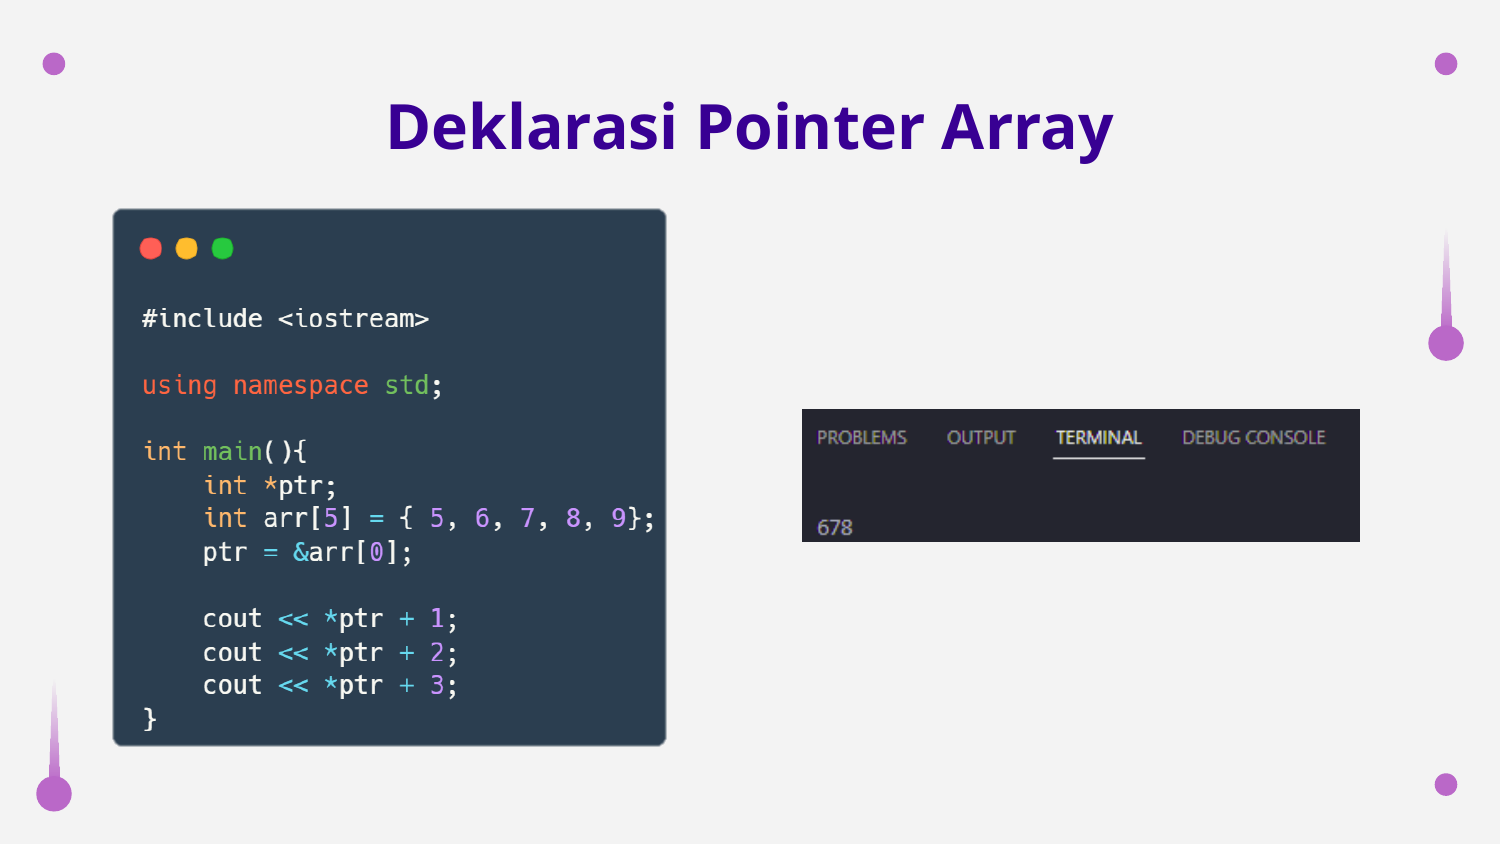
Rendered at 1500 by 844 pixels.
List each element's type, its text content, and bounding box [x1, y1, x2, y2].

picture [11, 106, 766, 844]
picture [802, 409, 1360, 542]
title Deklarasi Pointer Array [116, 88, 1383, 177]
